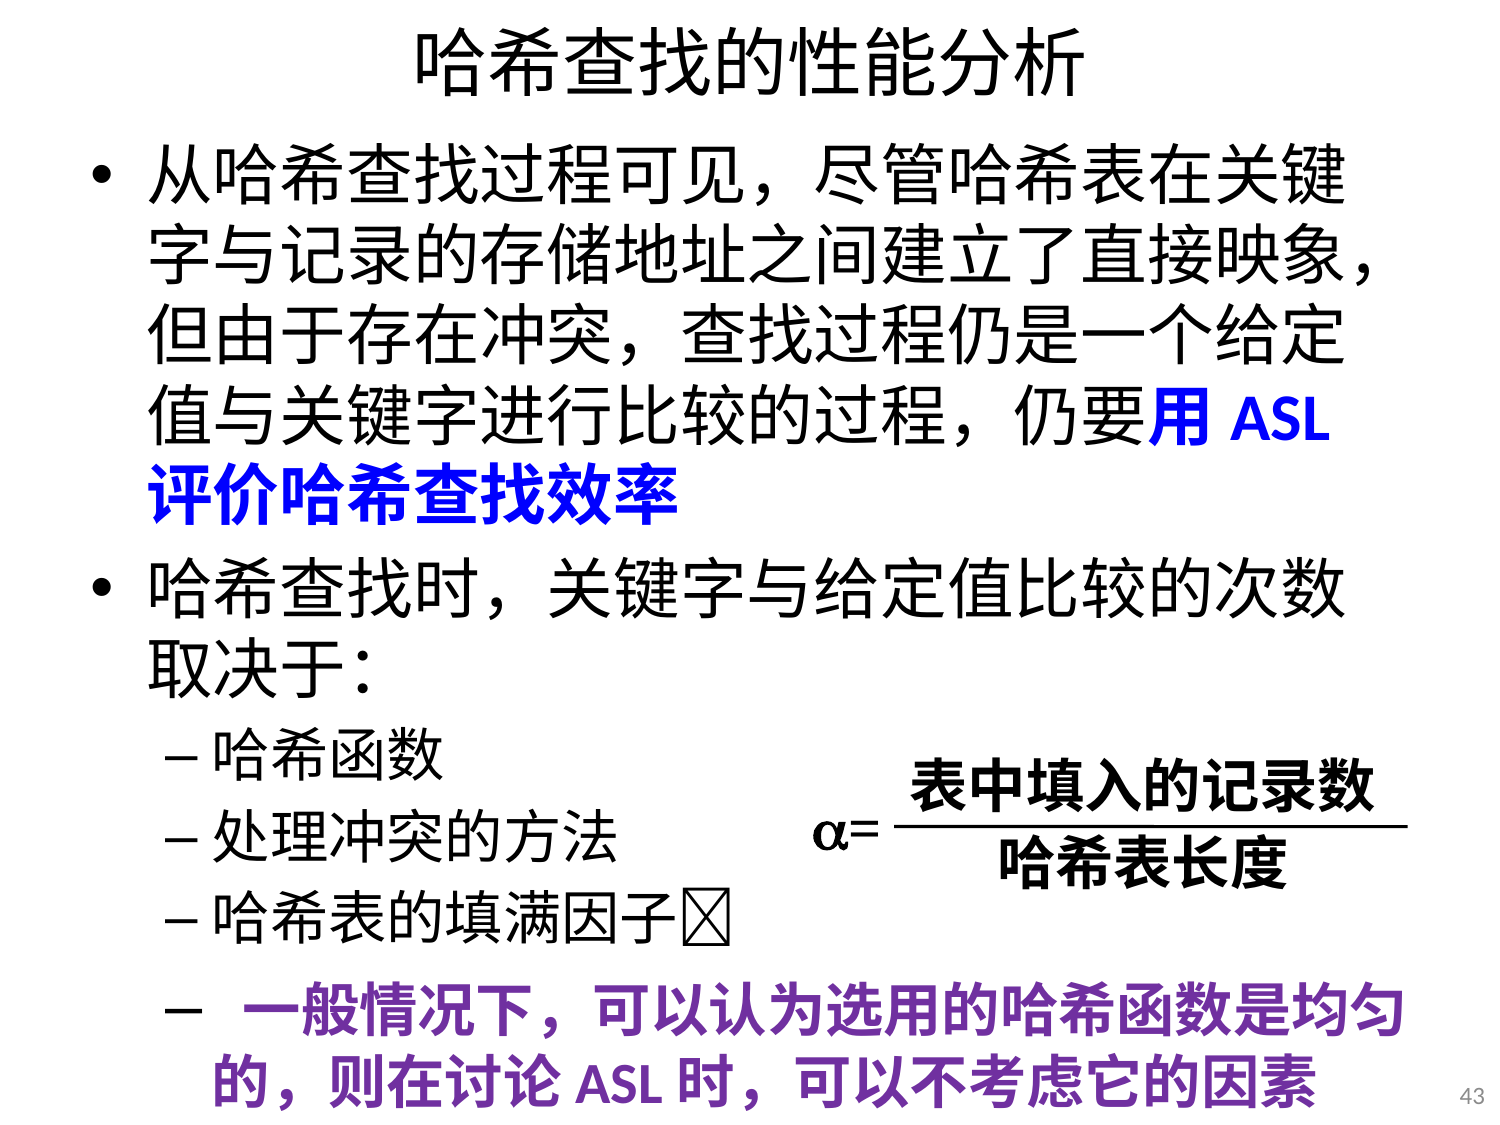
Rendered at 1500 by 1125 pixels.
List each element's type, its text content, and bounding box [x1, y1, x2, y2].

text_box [796, 751, 1408, 894]
slide_number 43 [1435, 1065, 1500, 1125]
list 从哈希查找过程可见，尽管哈希表在关键字与记录的存储地址之间建立了直接映象，但由于存在冲突，查找过程仍是一个给定值与关键字进行比较的过程，仍要用ASL评价哈希查找效率 哈希查找时，关键字与给定值比较的次数取决于： 哈希函数 处理冲突的方法 哈希表的填满因子 一般情况下，可以认为选用的哈希函数是均匀的，则在讨论ASL时，可以不考虑它的因素 [75, 125, 1425, 1125]
title 哈希查找的性能分析 [75, 0, 1425, 125]
